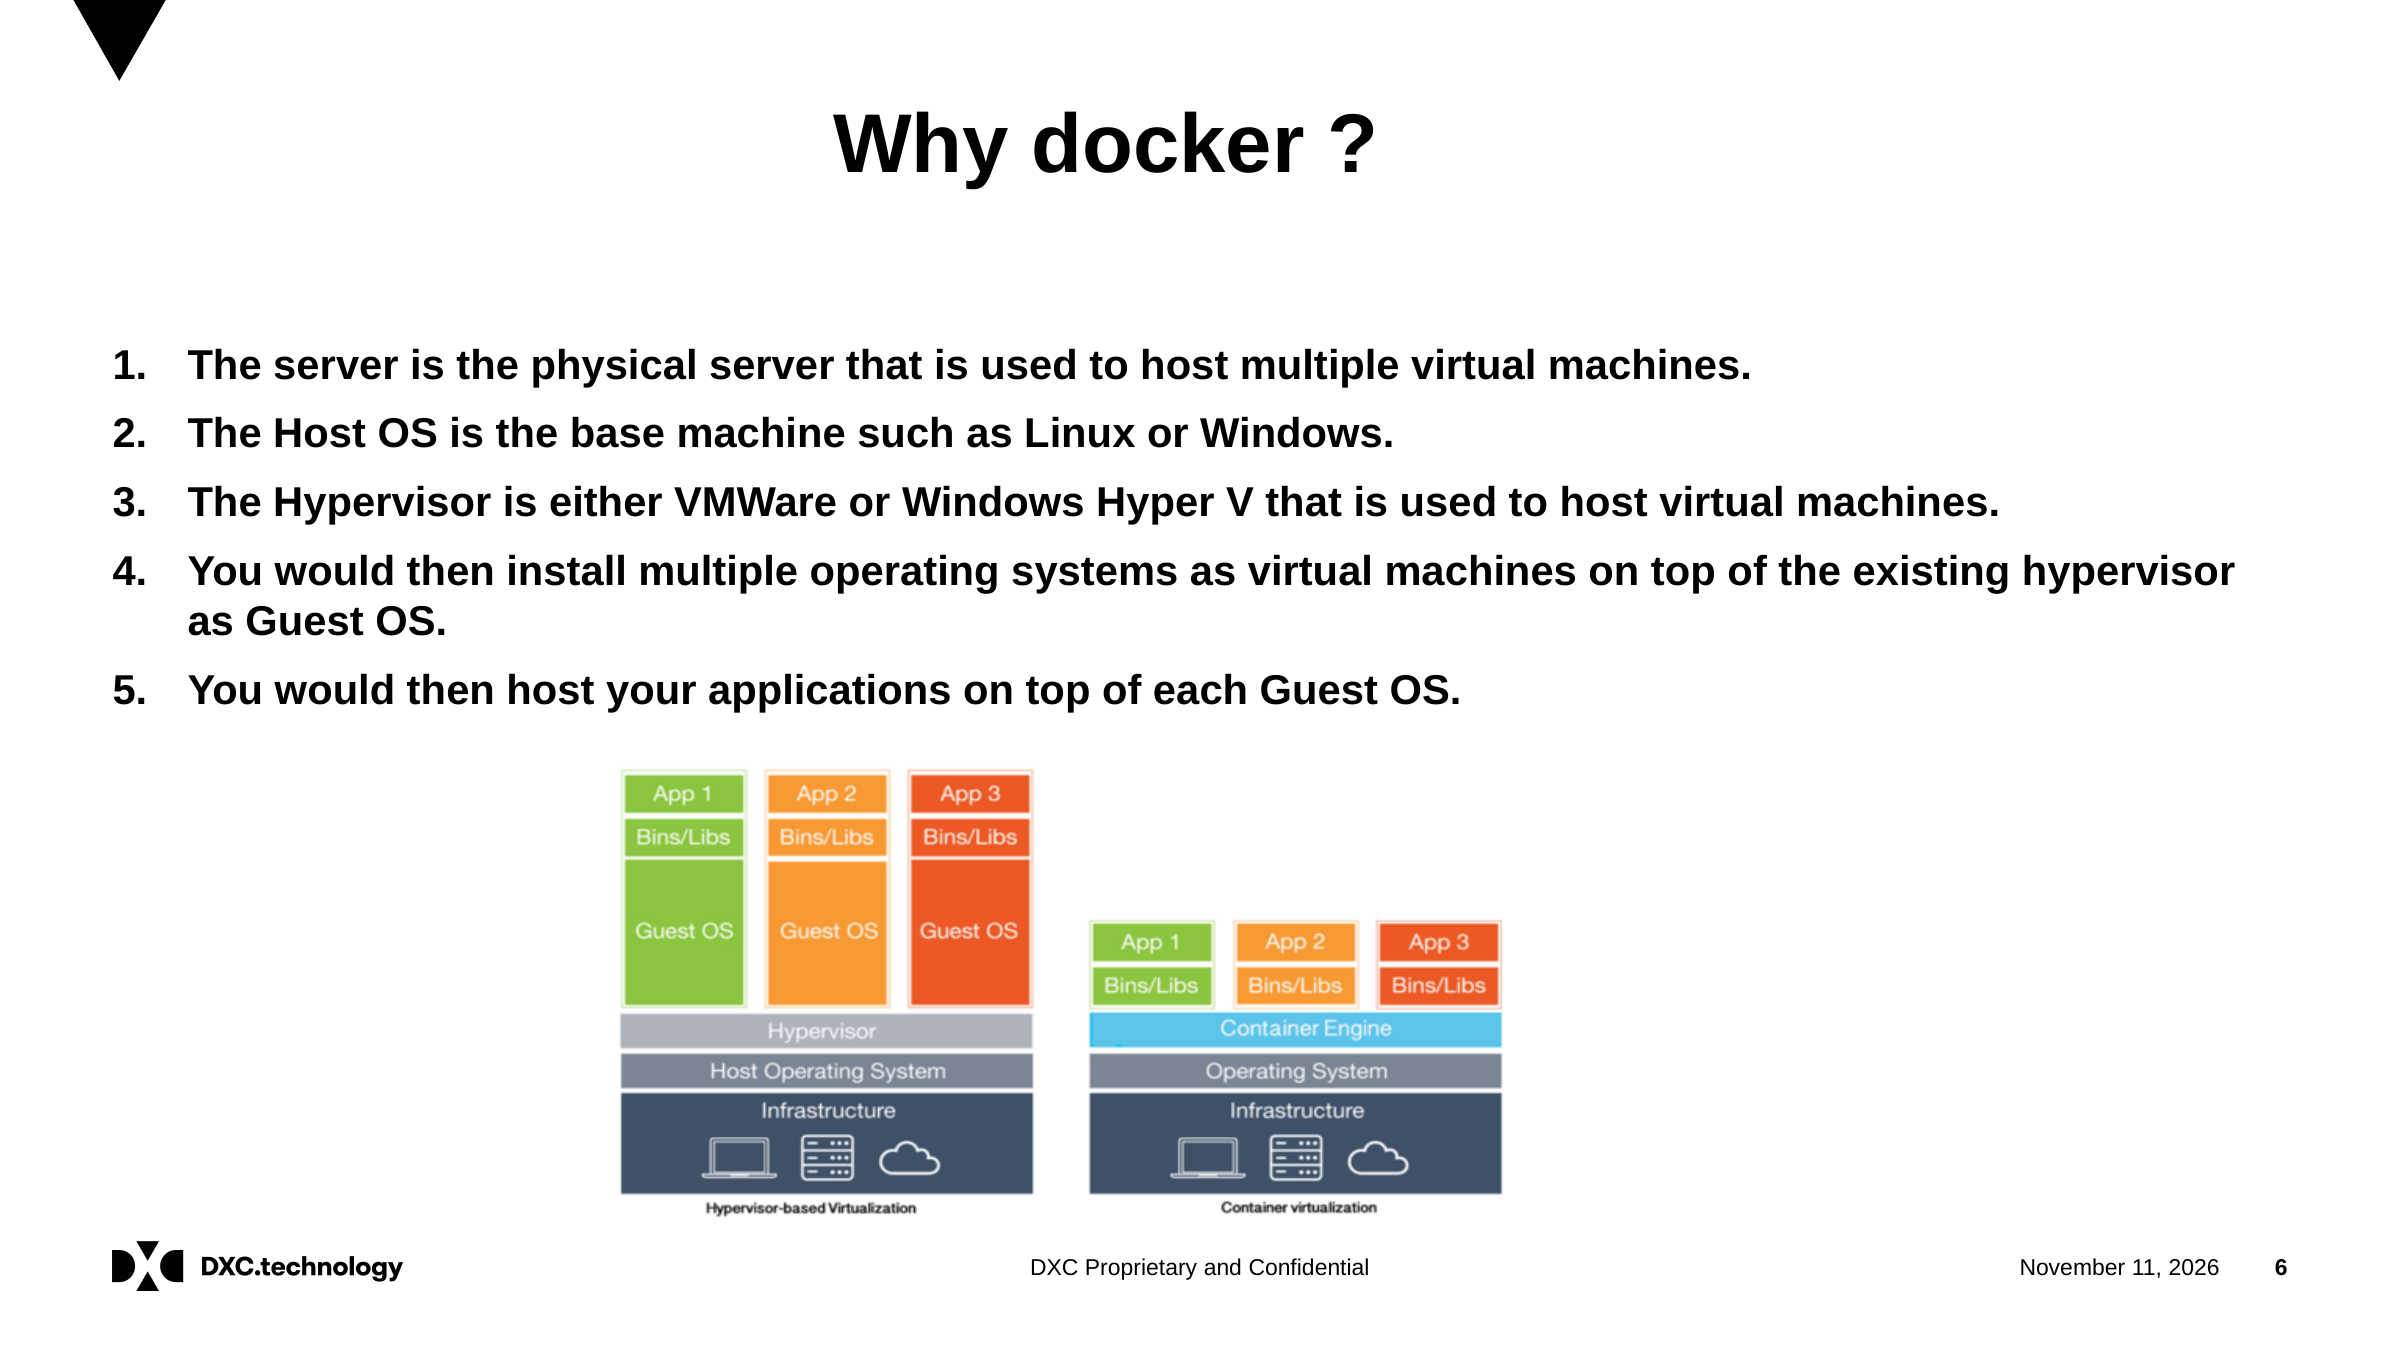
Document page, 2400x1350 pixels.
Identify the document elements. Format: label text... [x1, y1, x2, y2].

title Why docker ? [112, 104, 2288, 337]
picture [587, 739, 1557, 1243]
list The server is the physical server that is used to host multiple virtual machines. The Host OS is the base machine such as Linux or Windows. The Hypervisor is either VMWare or Windows Hyper V that is used to host virtual machines. You would then install multiple operating systems as virtual machines on top of the existing hypervisor as Guest OS. You would then host your applications on top of each Guest OS. [112, 337, 2288, 1225]
